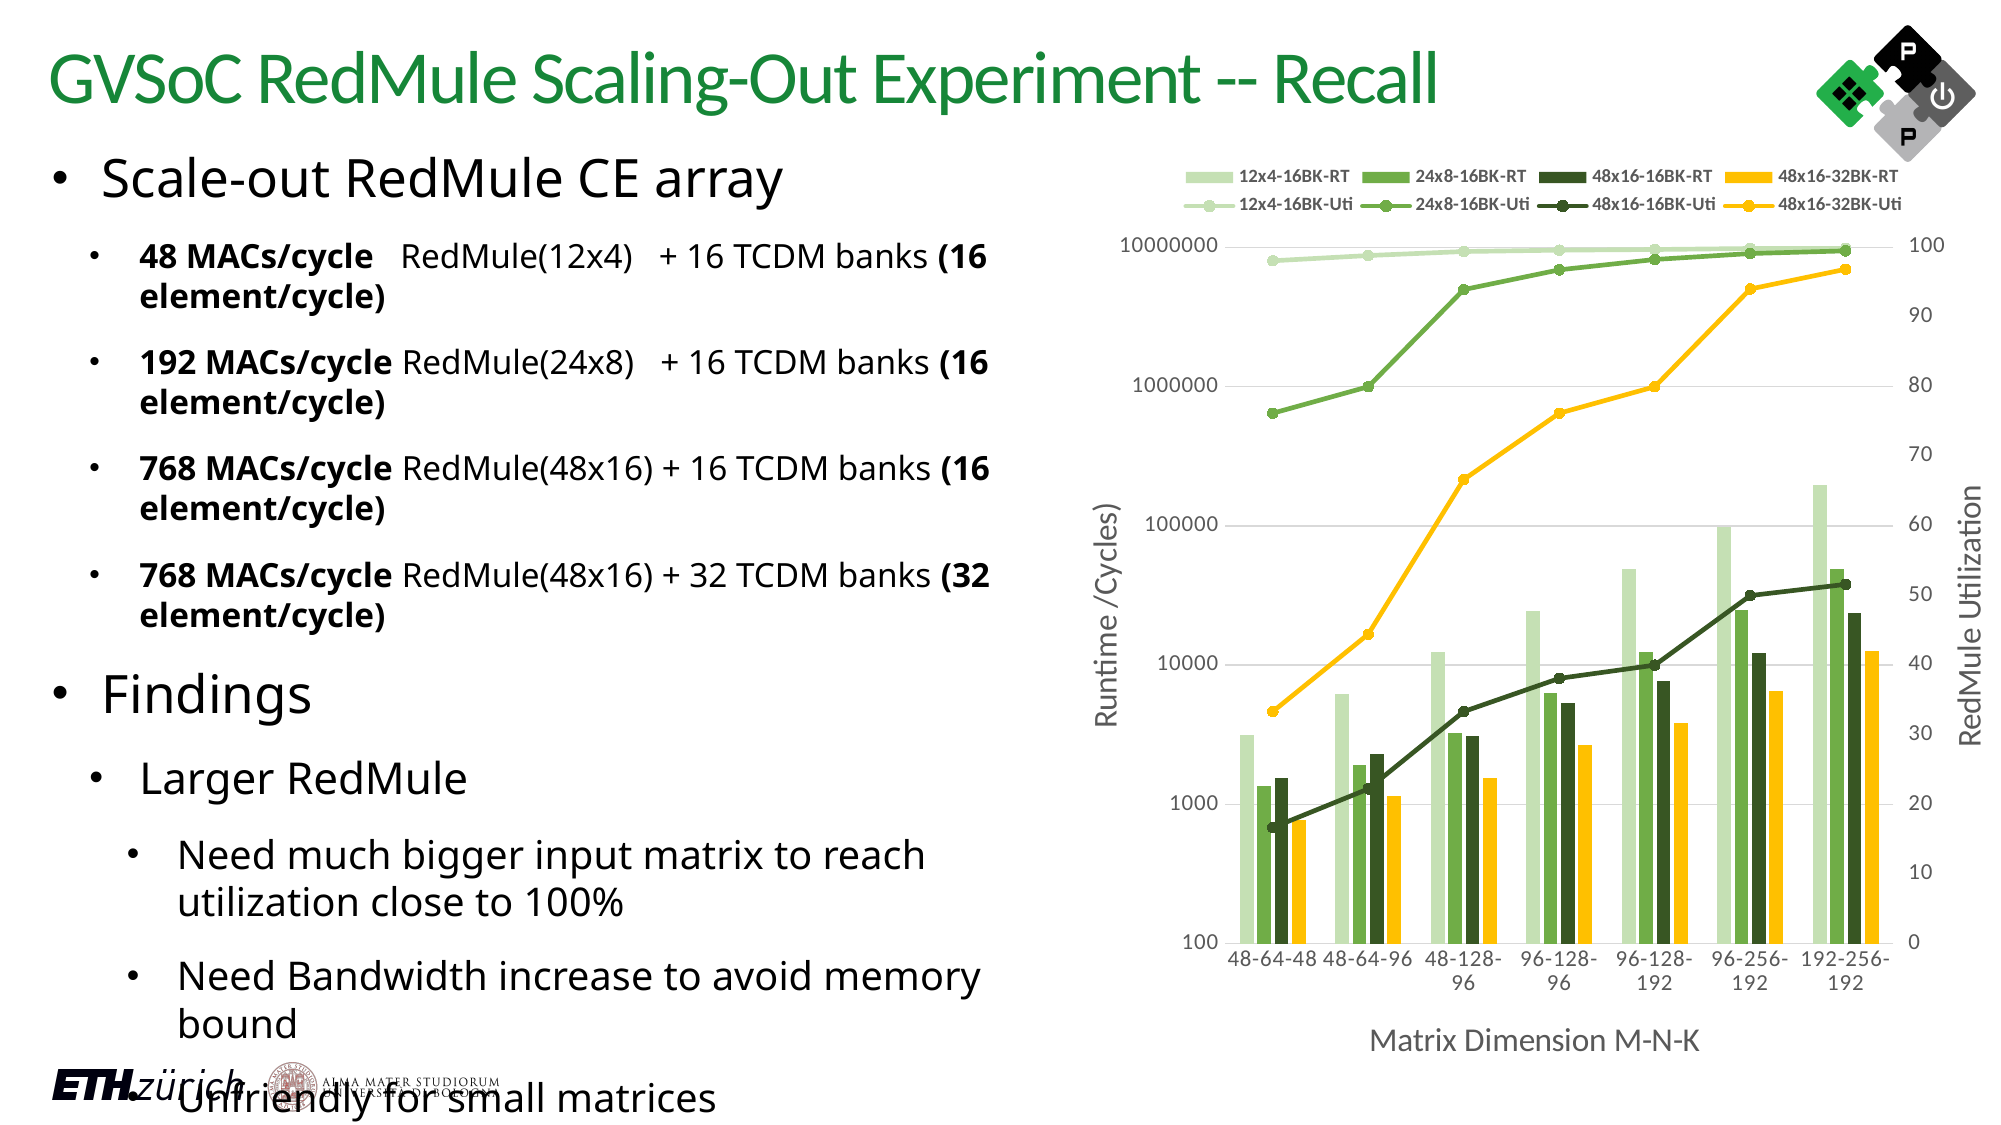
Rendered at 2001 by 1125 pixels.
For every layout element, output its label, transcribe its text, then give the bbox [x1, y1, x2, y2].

picture [322, 1074, 500, 1097]
picture [266, 1062, 319, 1113]
text_box GVSoC RedMule Scaling-Out Experiment -- Recall [49, 27, 1959, 130]
picture [51, 1069, 244, 1101]
text_box Scale-out RedMule CE array 48 MACs/cycle RedMule(12x4) + 16 TCDM banks (16 element/cycle) 192 MACs/cycle RedMule(24x8) + 16 TCDM banks (16 element/cycle) 768 MACs/cycle RedMule(48x16) + 16 TCDM banks (16 element/cycle) 768 MACs/cycle RedMule(48x16) + 32 TCDM banks (32 element/cycle) Findings Larger RedMule Need much bigger input matrix to reach utilization close to 100% Need Bandwidth increase to avoid memory bound Unfriendly for small matrices [51, 137, 1081, 1044]
chart [1081, 137, 1999, 1123]
picture [1815, 24, 1977, 137]
